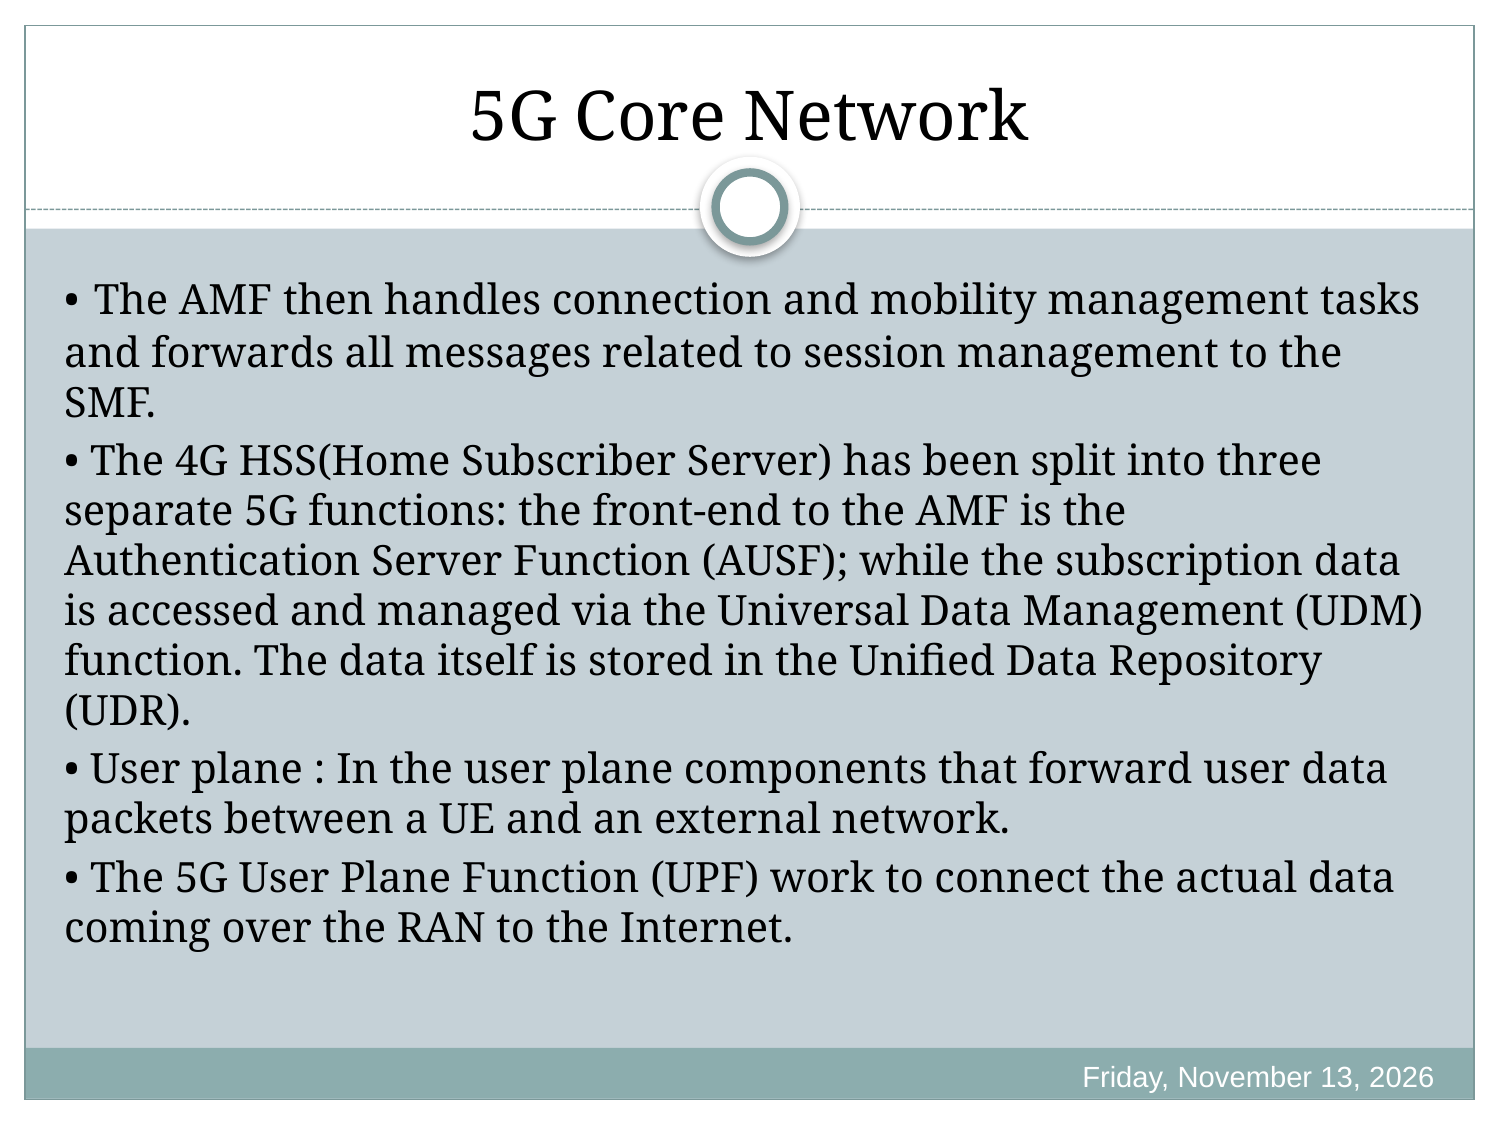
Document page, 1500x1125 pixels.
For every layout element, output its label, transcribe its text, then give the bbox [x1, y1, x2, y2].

title 5G Core Network [49, 37, 1450, 163]
list • The AMF then handles connection and mobility management tasks and forwards all messages related to session management to the SMF. • The 4G HSS(Home Subscriber Server) has been split into three separate 5G functions: the front-end to the AMF is the Authentication Server Function (AUSF); while the subscription data is accessed and managed via the Universal Data Management (UDM) function. The data itself is stored in the Unified Data Repository (UDR). • User plane : In the user plane components that forward user data packets between a UE and an external network. • The 5G User Plane Function (UPF) work to connect the actual data coming over the RAN to the Internet. [49, 250, 1445, 1001]
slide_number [950, 1050, 1450, 1111]
